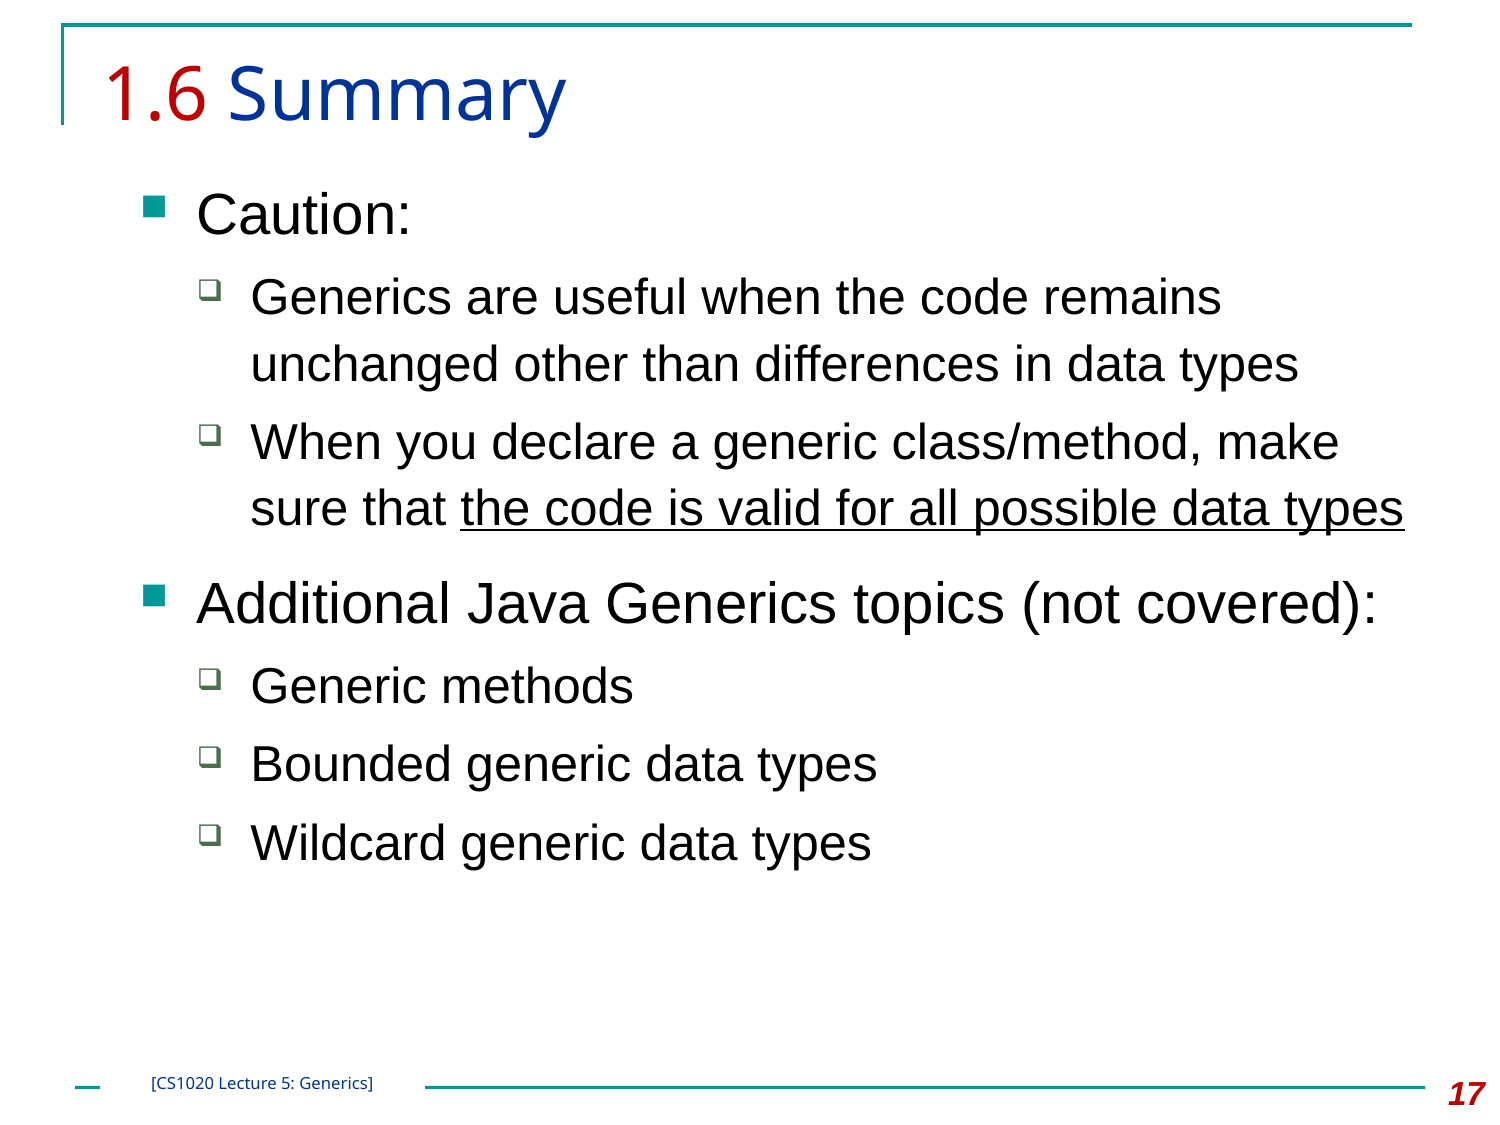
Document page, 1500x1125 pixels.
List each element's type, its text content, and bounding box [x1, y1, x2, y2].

title 1.6 Summary [87, 37, 1426, 168]
text_box [CS1020 Lecture 5: Generics] [99, 1072, 425, 1096]
slide_number 17 [1400, 1065, 1500, 1125]
list Caution: Generics are useful when the code remains unchanged other than differences in data types When you declare a generic class/method, make sure that the code is valid for all possible data types Additional Java Generics topics (not covered): Generic methods Bounded generic data types Wildcard generic data types [124, 162, 1438, 976]
